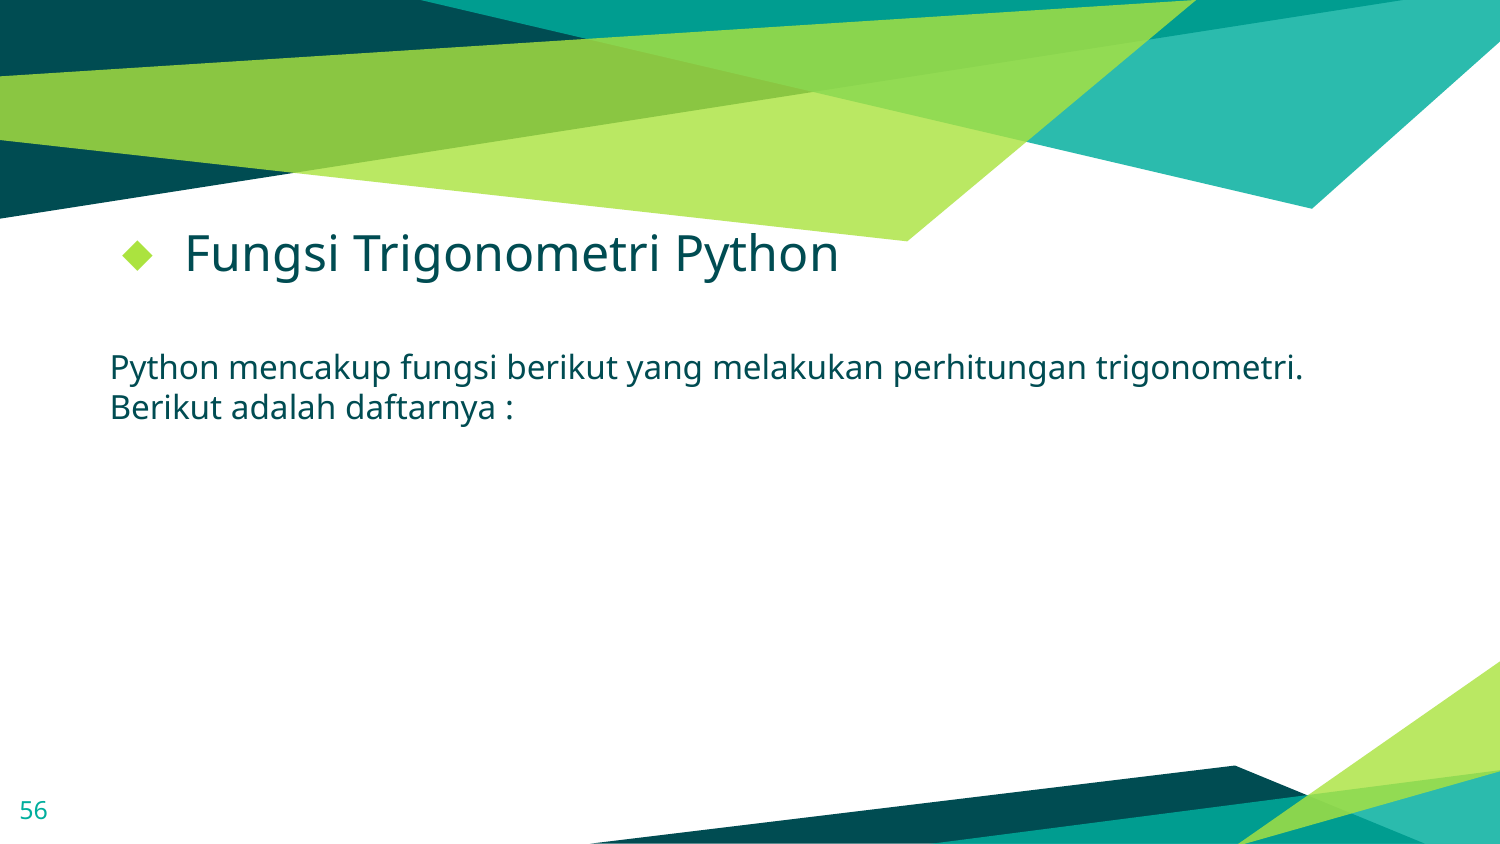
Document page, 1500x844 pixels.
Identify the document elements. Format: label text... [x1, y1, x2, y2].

slide_number 56 [4, 779, 95, 844]
list Fungsi Trigonometri Python Python mencakup fungsi berikut yang melakukan perhitungan trigonometri. Berikut adalah daftarnya : [94, 205, 1355, 779]
